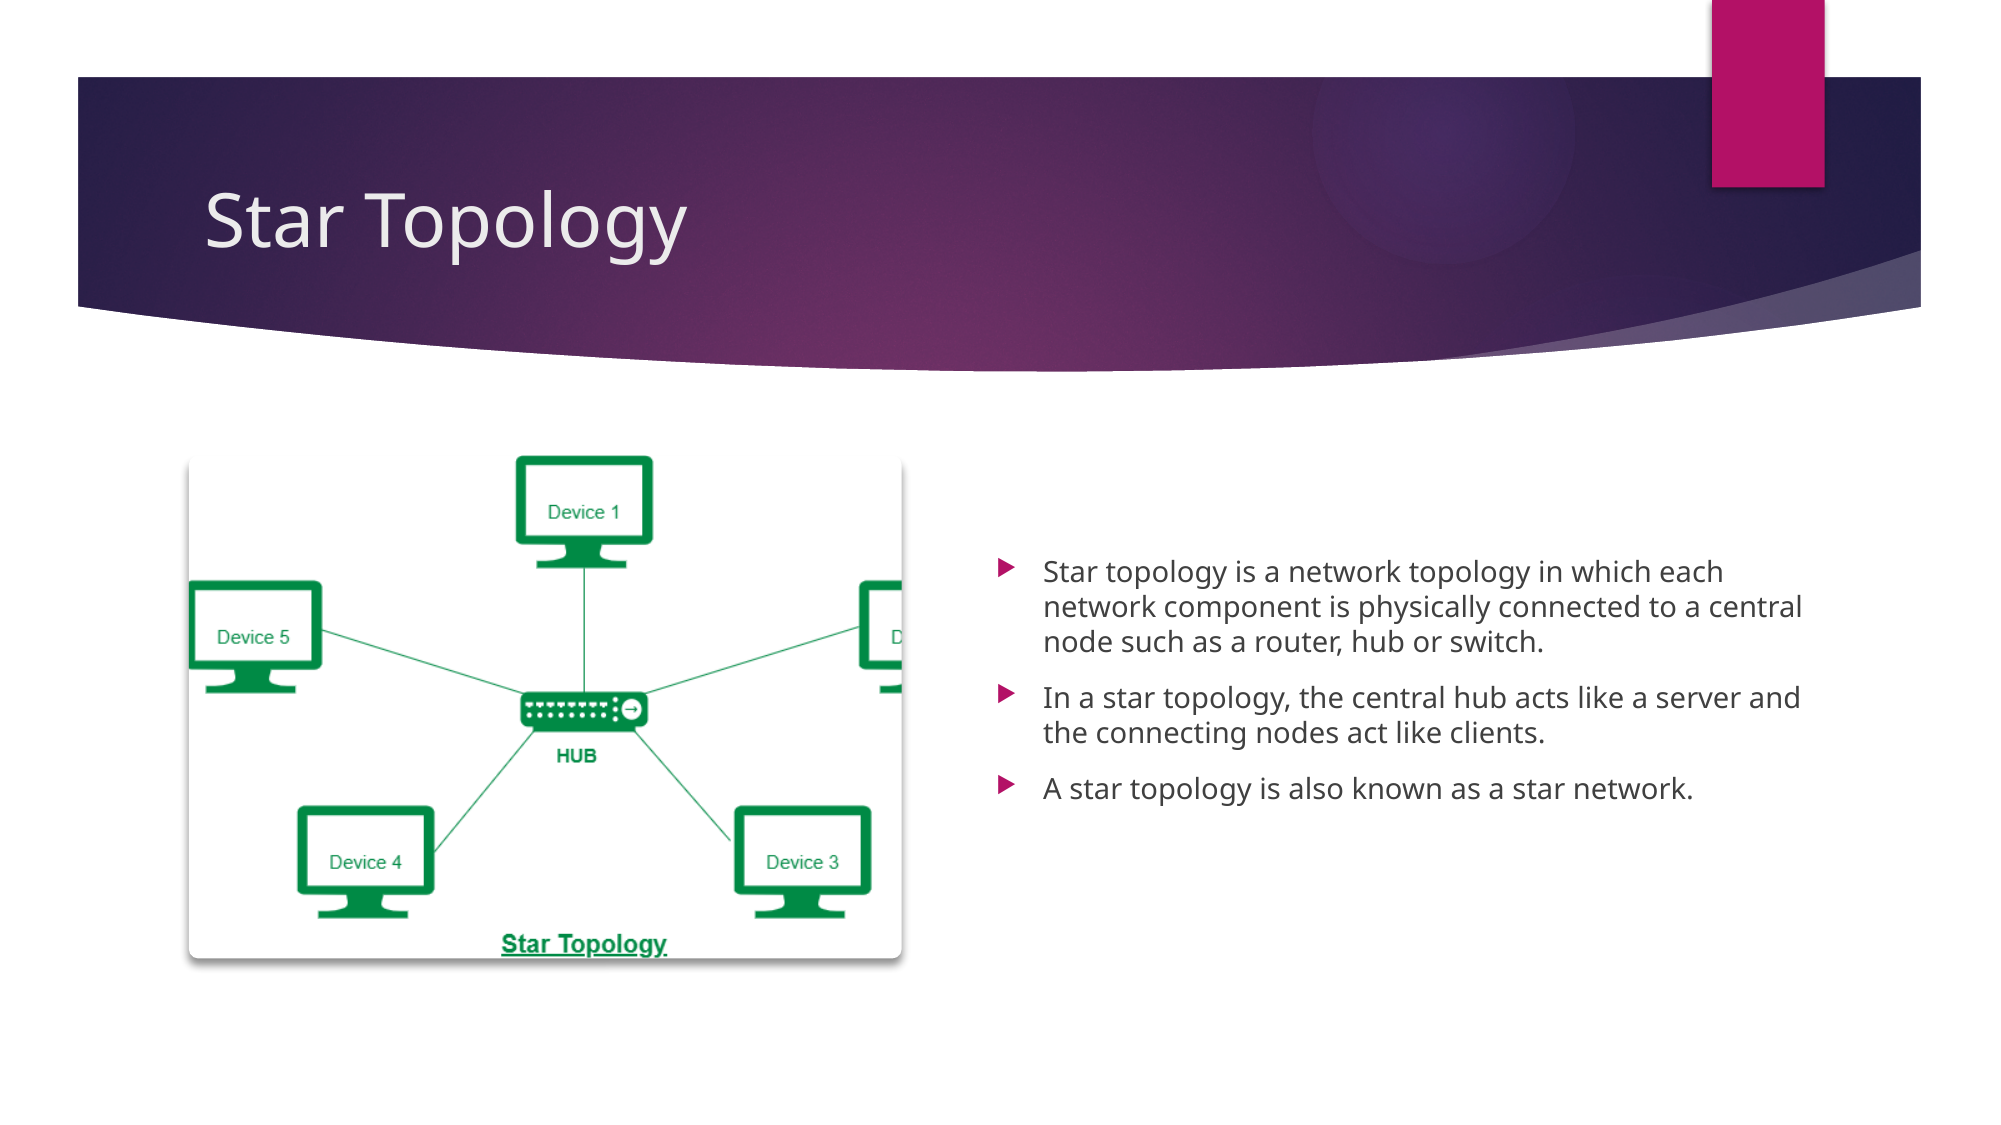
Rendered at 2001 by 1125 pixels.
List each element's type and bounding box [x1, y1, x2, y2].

text_box [0, 0, 2000, 1125]
picture [188, 455, 902, 959]
